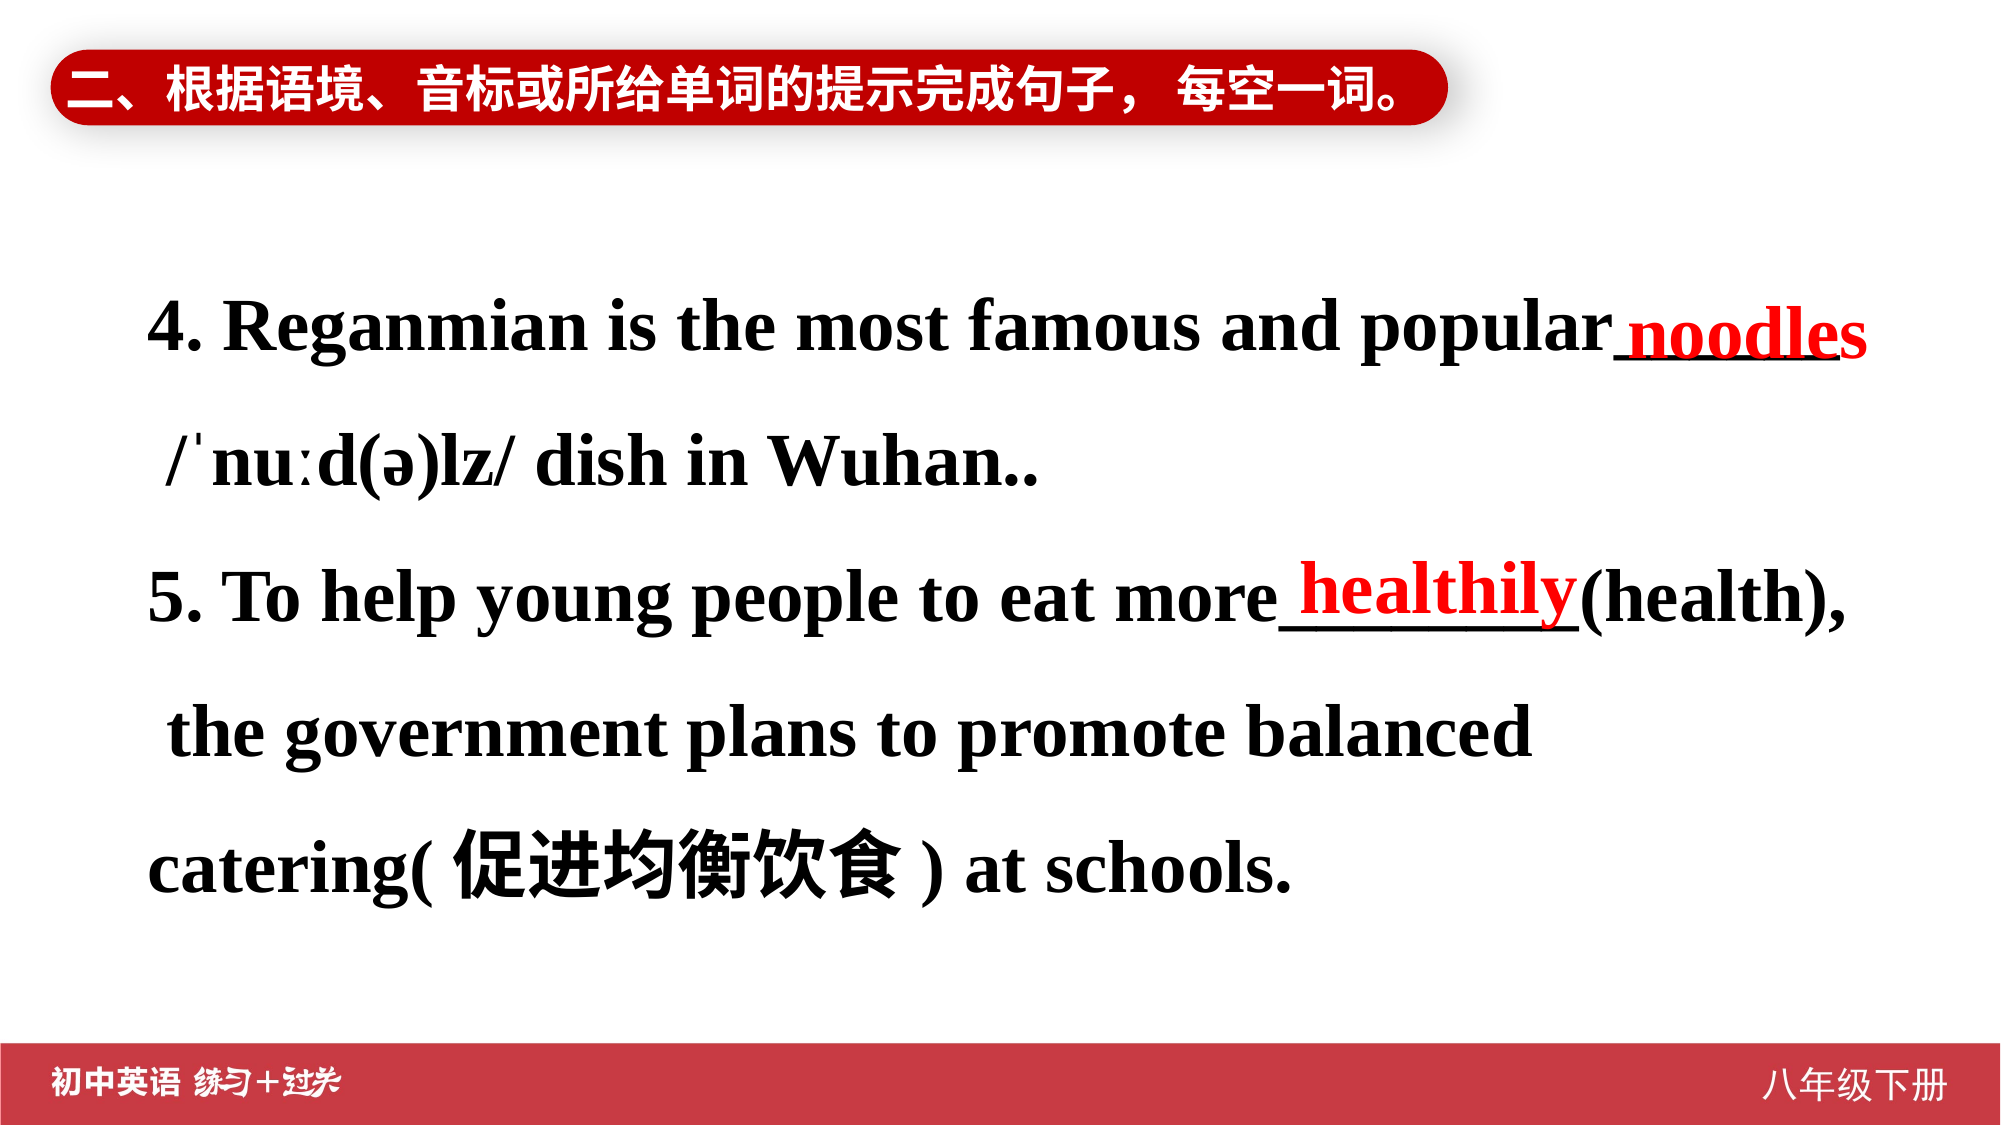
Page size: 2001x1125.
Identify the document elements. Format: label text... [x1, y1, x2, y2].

text_box healthily [1284, 506, 1645, 636]
text_box 4. Reganmian is the most famous and popular______ /ˈnuːd(ə)lz/ dish in Wuhan.. 5. To help young people to eat more________(health), the government plans to promote balanced catering(促进均衡饮食) at schools. [132, 222, 1864, 915]
picture [0, 0, 2001, 1125]
text_box 二、根据语境、音标或所给单词的提示完成句子， 每空一词。 [50, 49, 1421, 125]
text_box [78, 50, 1450, 127]
text_box noodles [1612, 251, 1893, 381]
